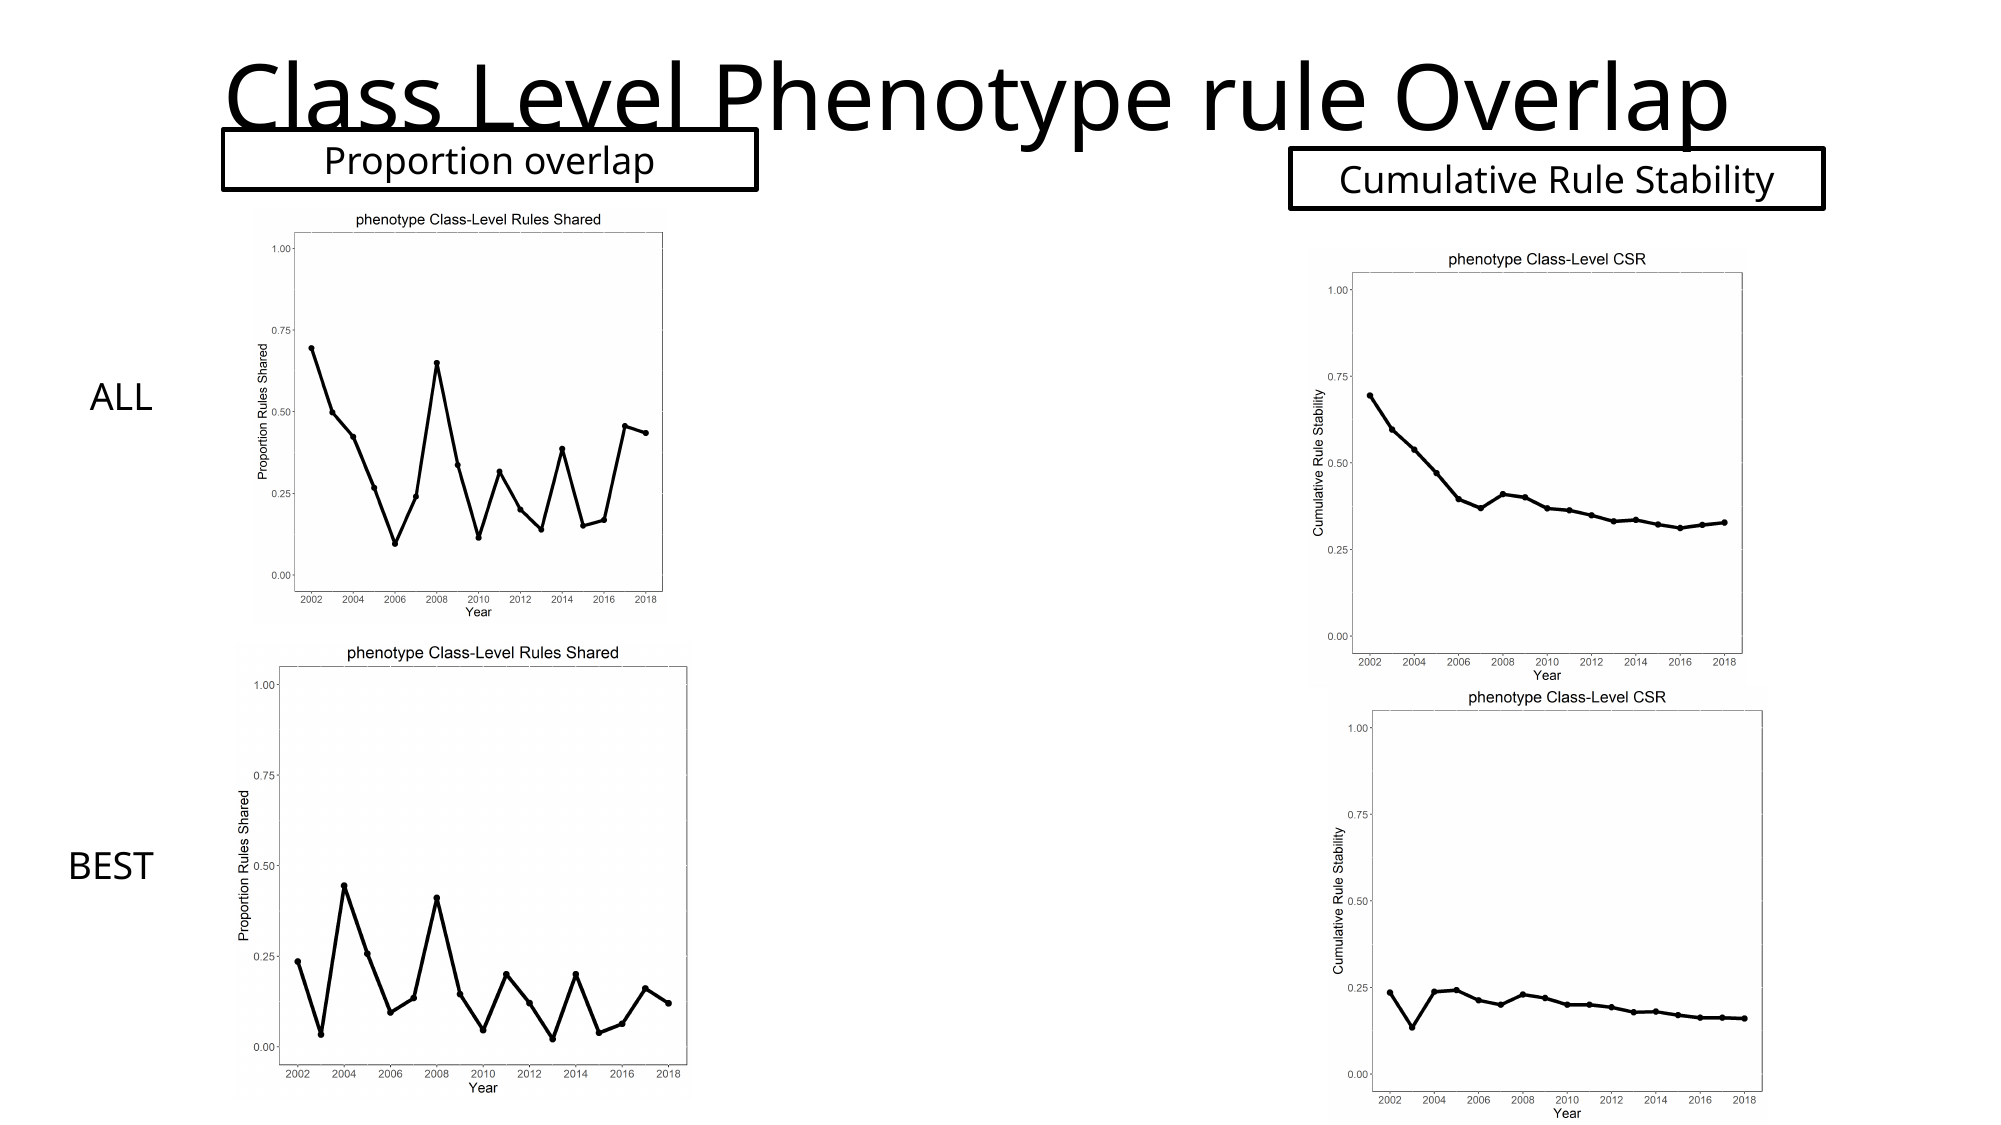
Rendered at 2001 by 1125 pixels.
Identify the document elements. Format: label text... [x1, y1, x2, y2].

text_box Cumulative Rule Stability [1290, 148, 1824, 209]
picture [252, 208, 667, 623]
text_box Proportion overlap [222, 129, 757, 190]
title Class Level Phenotype rule Overlap [116, 0, 1841, 210]
picture [1308, 247, 1768, 1125]
picture [232, 640, 693, 1101]
text_box ALL [75, 366, 170, 426]
text_box BEST [52, 834, 197, 895]
